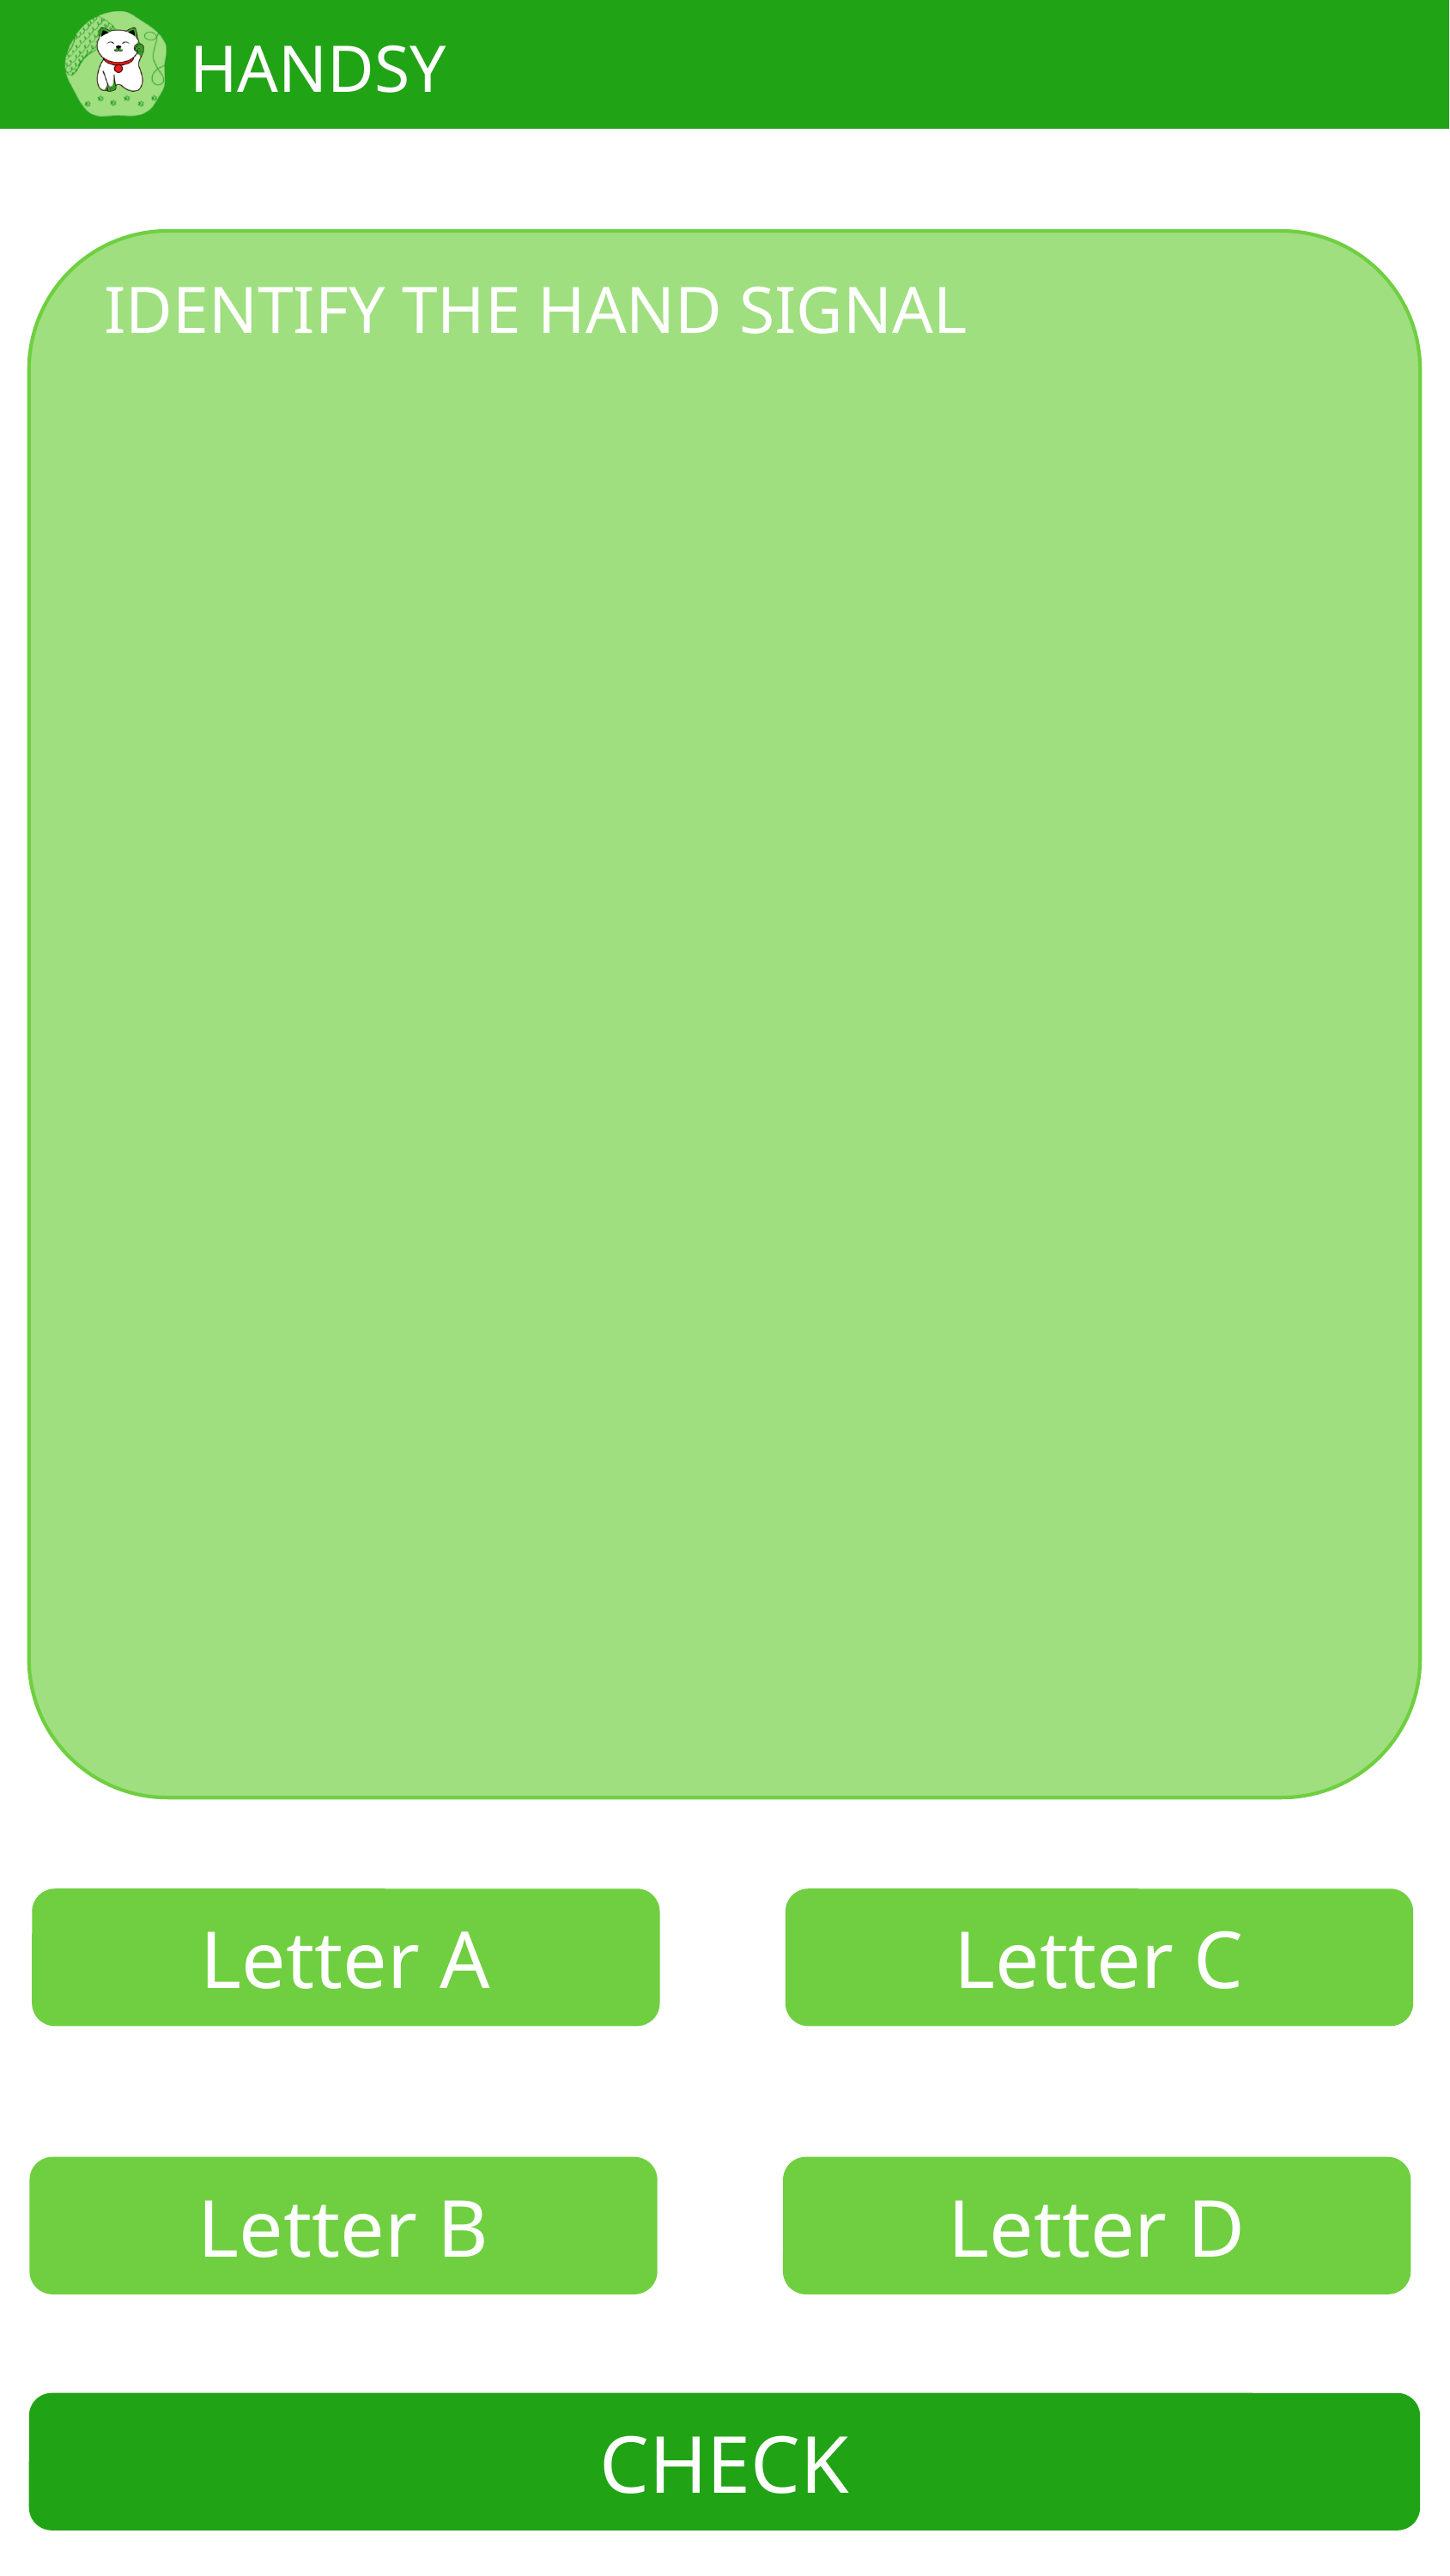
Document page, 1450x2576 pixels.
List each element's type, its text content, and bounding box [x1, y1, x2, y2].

text_box IDENTIFY THE HAND SIGNAL [91, 263, 1047, 354]
text_box [27, 228, 1423, 1796]
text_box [0, 0, 1449, 130]
text_box [27, 1796, 1423, 2347]
text_box CHECK [27, 2391, 1423, 2532]
text_box Letter C [783, 1887, 1416, 2028]
text_box Letter B [27, 2155, 659, 2296]
text_box Letter A [30, 1887, 662, 2028]
text_box Letter D [780, 2155, 1413, 2296]
